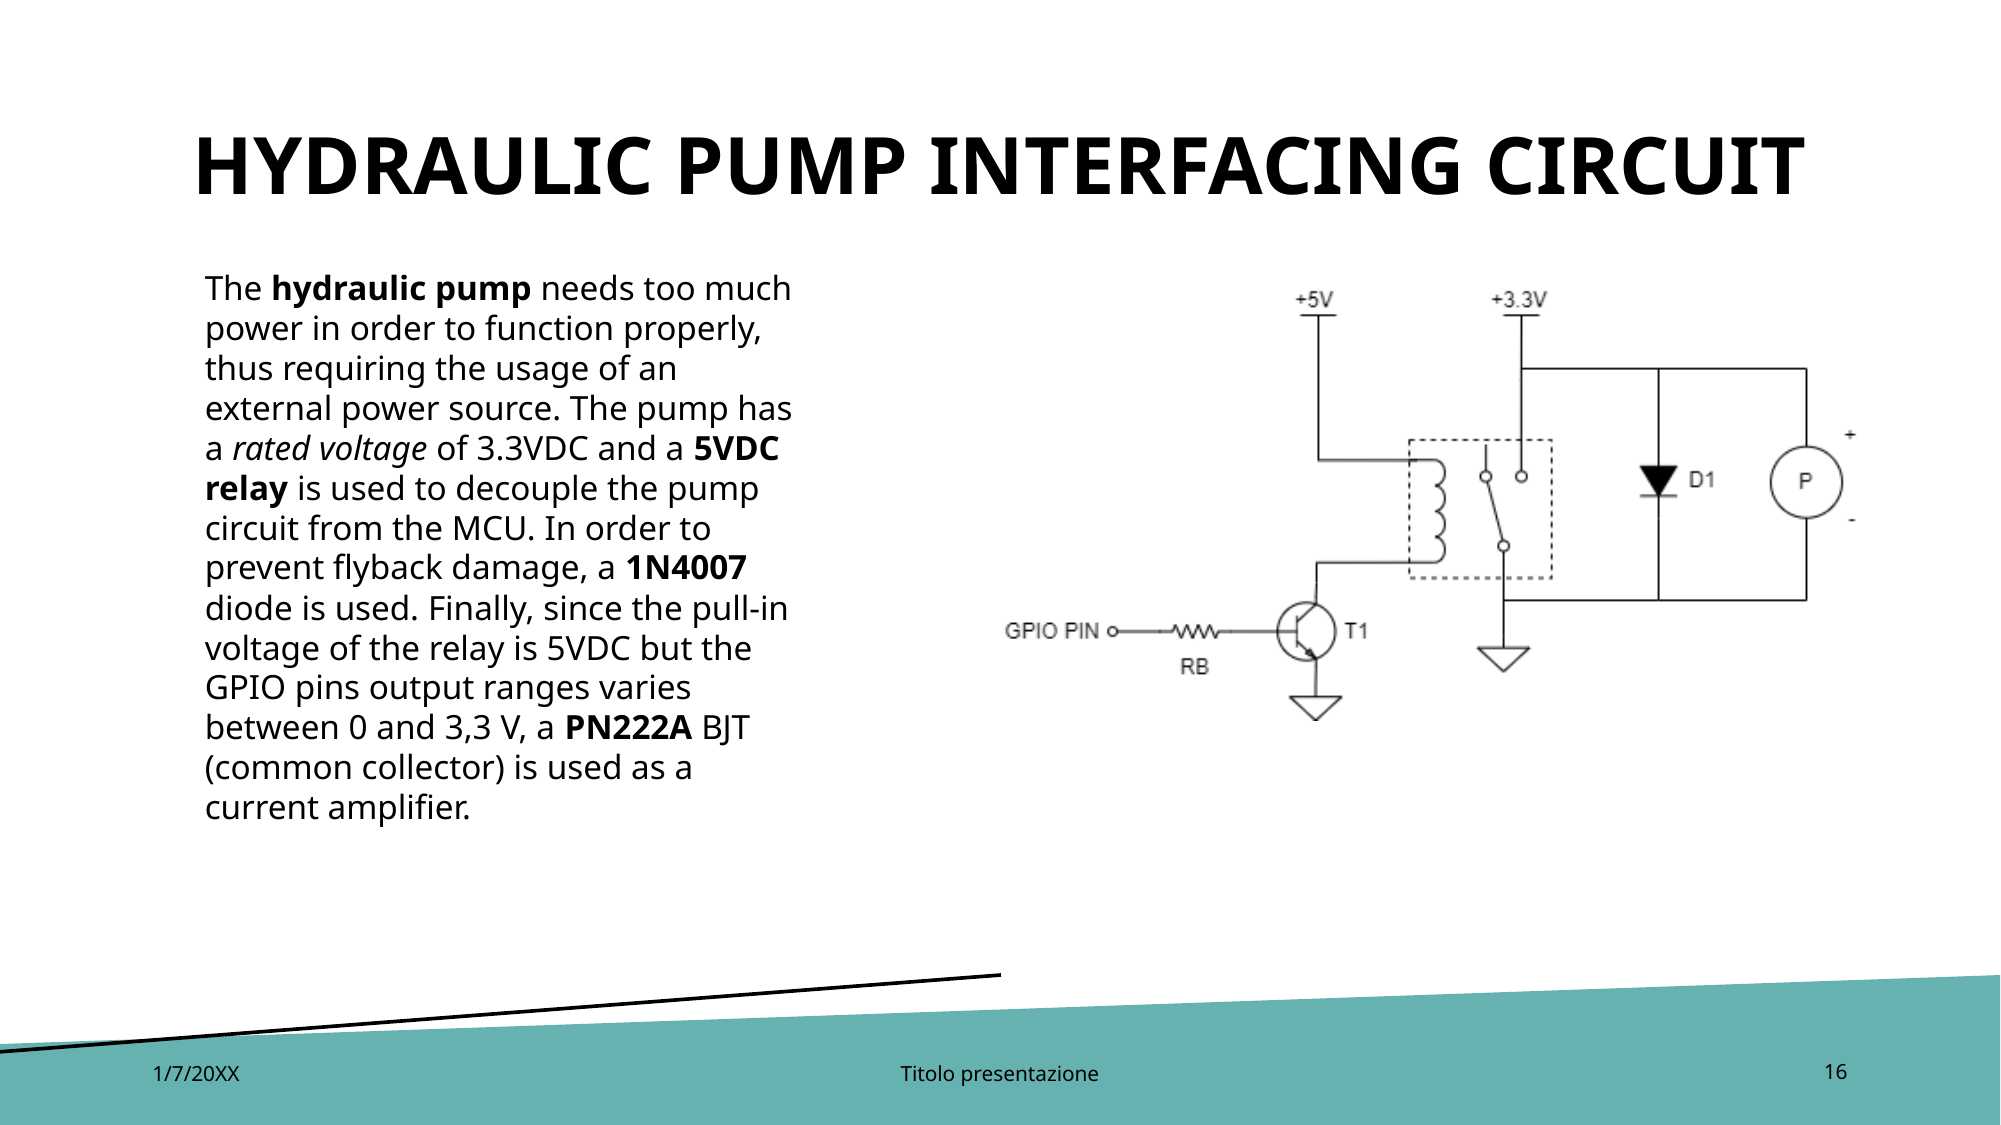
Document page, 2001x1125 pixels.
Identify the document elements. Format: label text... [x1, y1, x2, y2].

picture [999, 287, 1863, 721]
text_box The hydraulic pump needs too much power in order to function properly, thus requiring the usage of an external power source. The pump has a rated voltage of 3.3VDC and a 5VDC relay is used to decouple the pump circuit from the MCU. In order to prevent flyback damage, a 1N4007 diode is used. Finally, since the pull-in voltage of the relay is 5VDC but the GPIO pins output ranges varies between 0 and 3,3 V, a PN222A BJT (common collector) is used as a current amplifier. [189, 259, 815, 834]
title Hydraulic pump interfacing circuit [137, 59, 1863, 278]
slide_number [137, 1042, 588, 1103]
slide_number 16 [1412, 1042, 1863, 1103]
footer Titolo presentazione [662, 1042, 1338, 1103]
